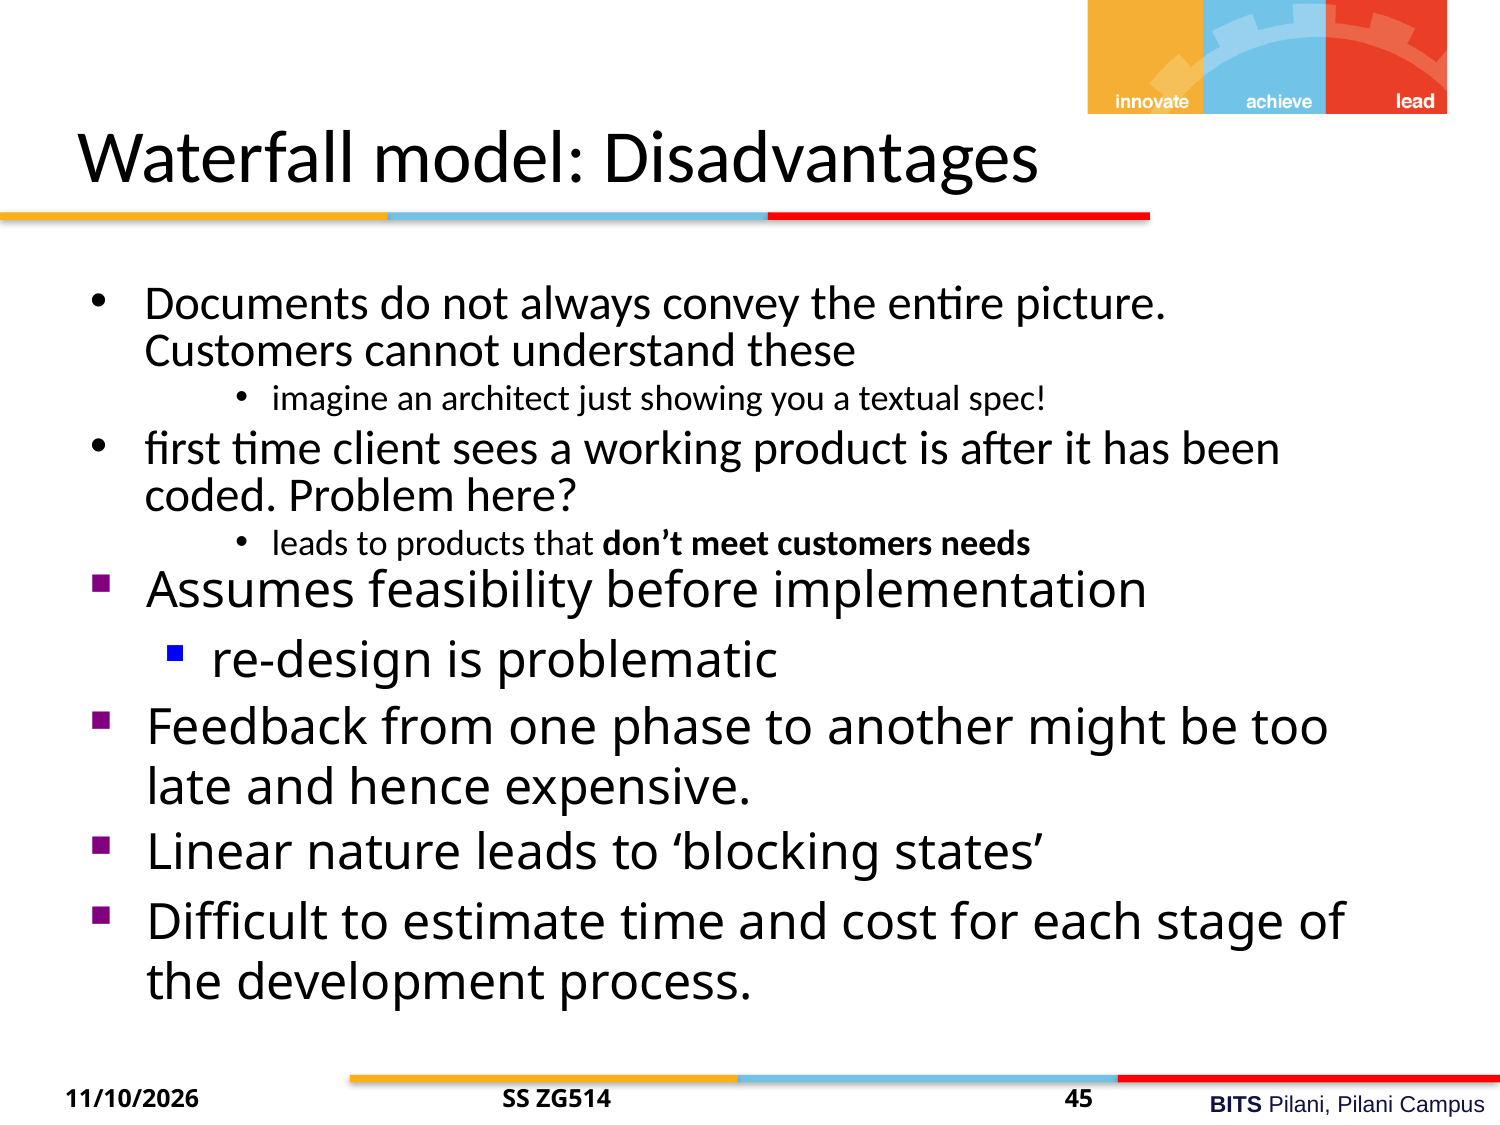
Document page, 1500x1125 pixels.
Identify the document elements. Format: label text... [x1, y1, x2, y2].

title Waterfall model: Disadvantages [62, 99, 1341, 213]
text_box Linear nature leads to ‘blocking states’ Difficult to estimate time and cost for each stage of the development process. [75, 812, 1375, 950]
text_box 7/26/2014 [50, 1074, 400, 1125]
picture [1087, 0, 1448, 114]
text_box Assumes feasibility before implementation re-design is problematic [75, 549, 1375, 707]
slide_number 45 [1050, 1074, 1400, 1125]
footer SS ZG514 [487, 1074, 963, 1125]
text_box Feedback from one phase to another might be too late and hence expensive. [75, 707, 1375, 812]
list Documents do not always convey the entire picture. Customers cannot understand these imagine an architect just showing you a textual spec! first time client sees a working product is after it has been coded. Problem here? leads to products that don’t meet customers needs [75, 275, 1303, 549]
